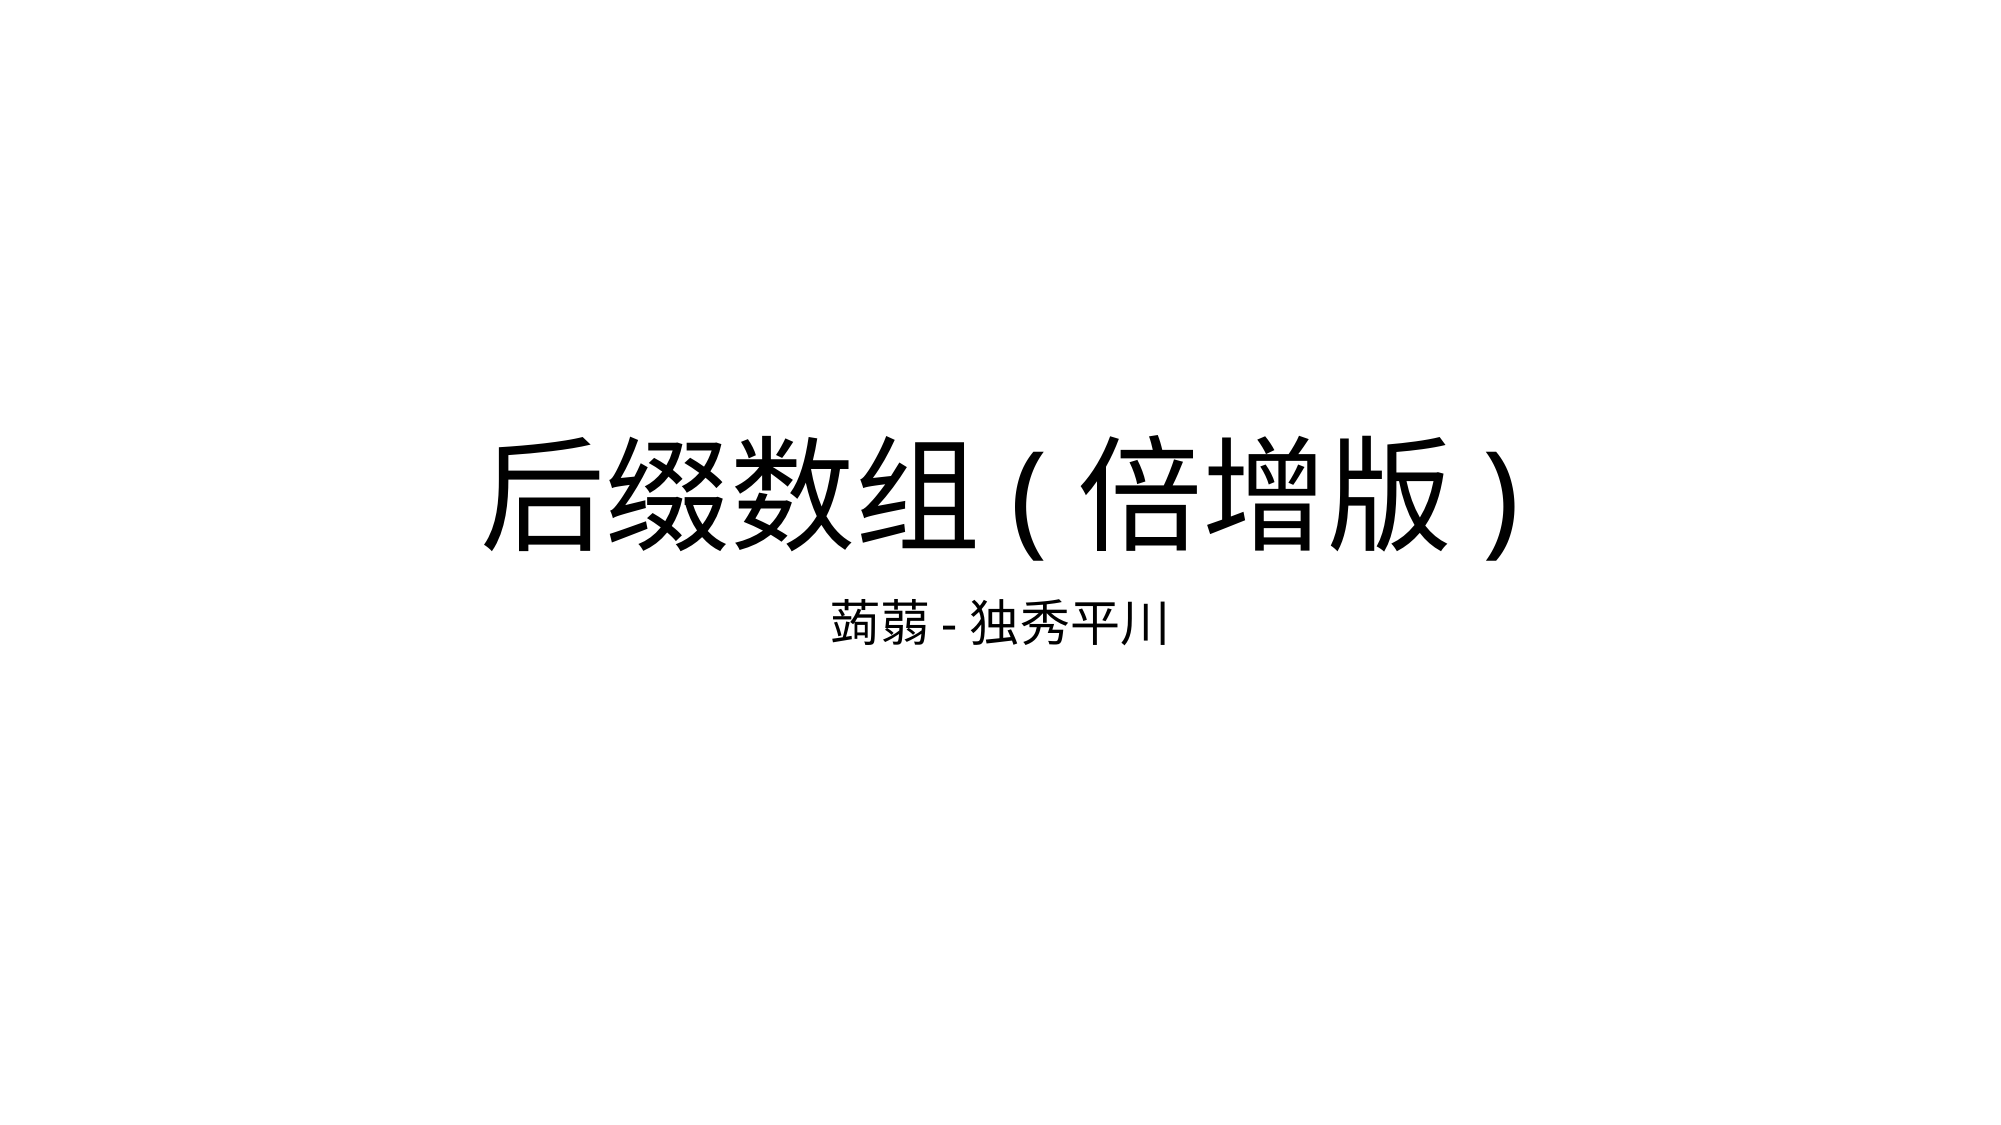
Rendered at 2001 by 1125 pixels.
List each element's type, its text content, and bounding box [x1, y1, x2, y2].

subtitle 蒟蒻-独秀平川 [249, 590, 1750, 863]
title 后缀数组(倍增版) [249, 184, 1750, 576]
